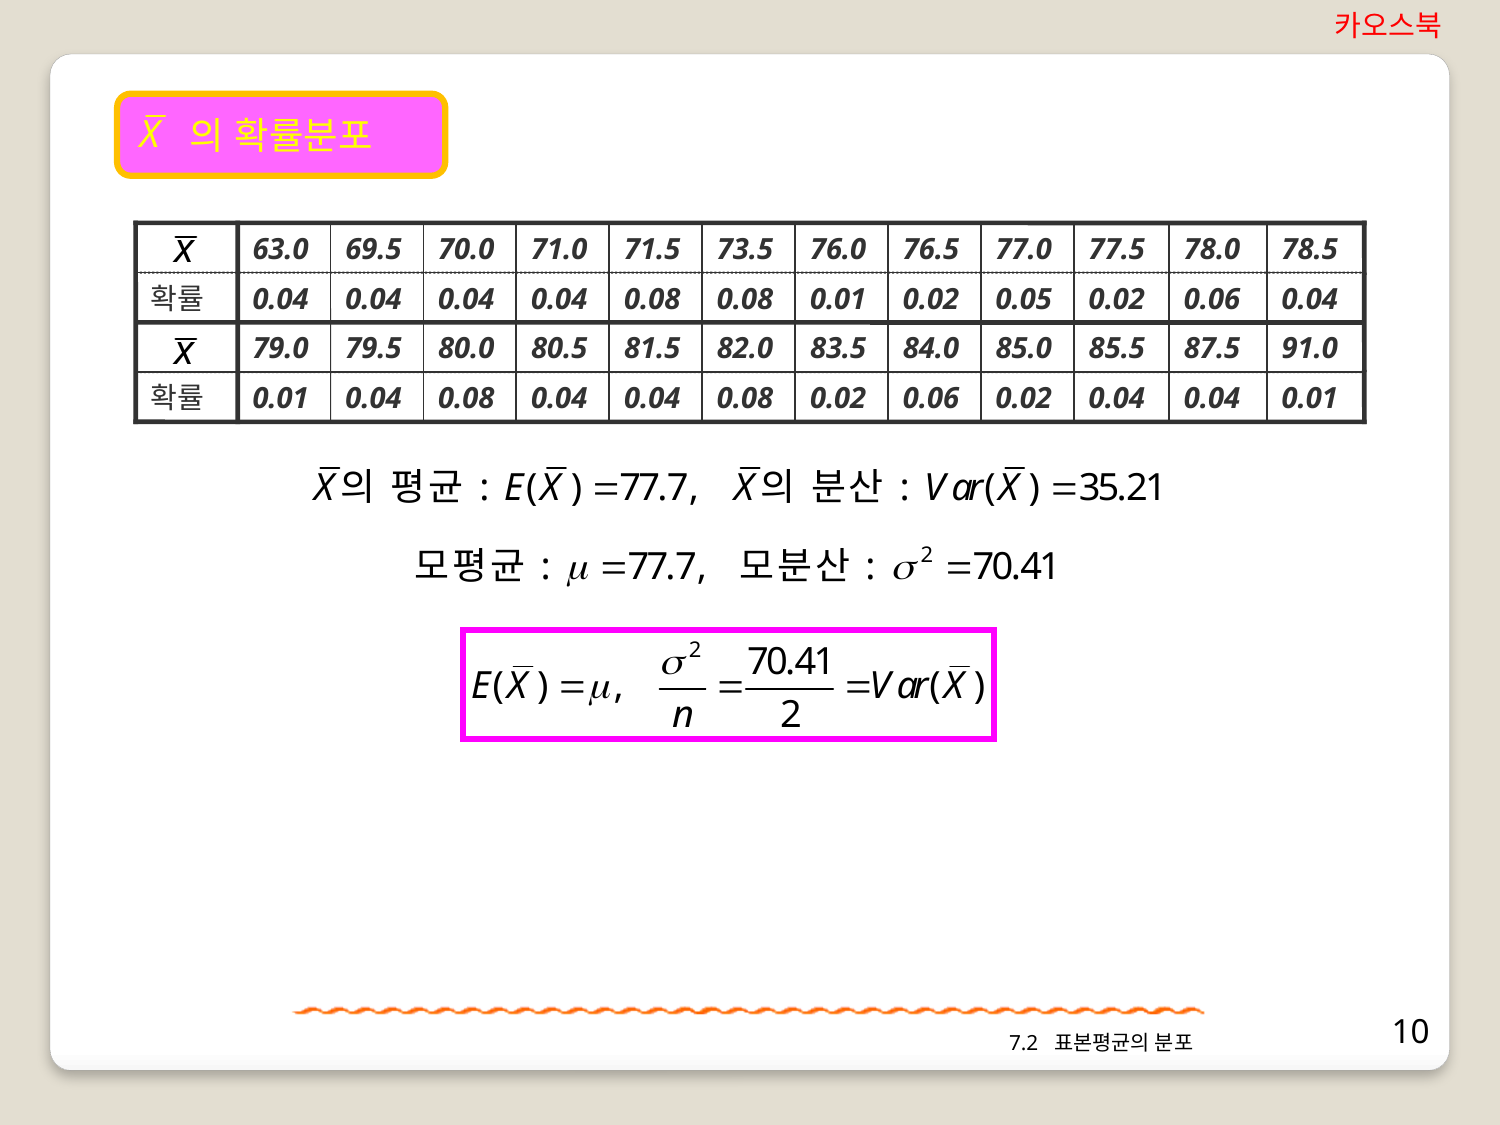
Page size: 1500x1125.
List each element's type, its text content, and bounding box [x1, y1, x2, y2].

picture [281, 1003, 1219, 1020]
text_box 카오스북 [1277, 0, 1500, 50]
slide_number 10 [1369, 1002, 1445, 1063]
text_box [465, 632, 992, 737]
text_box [307, 459, 1170, 519]
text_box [135, 222, 1365, 423]
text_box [167, 228, 207, 274]
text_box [167, 330, 207, 376]
footer 7.2 표본평균의 분포 [994, 1002, 1369, 1063]
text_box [116, 93, 446, 176]
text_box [411, 538, 1065, 599]
